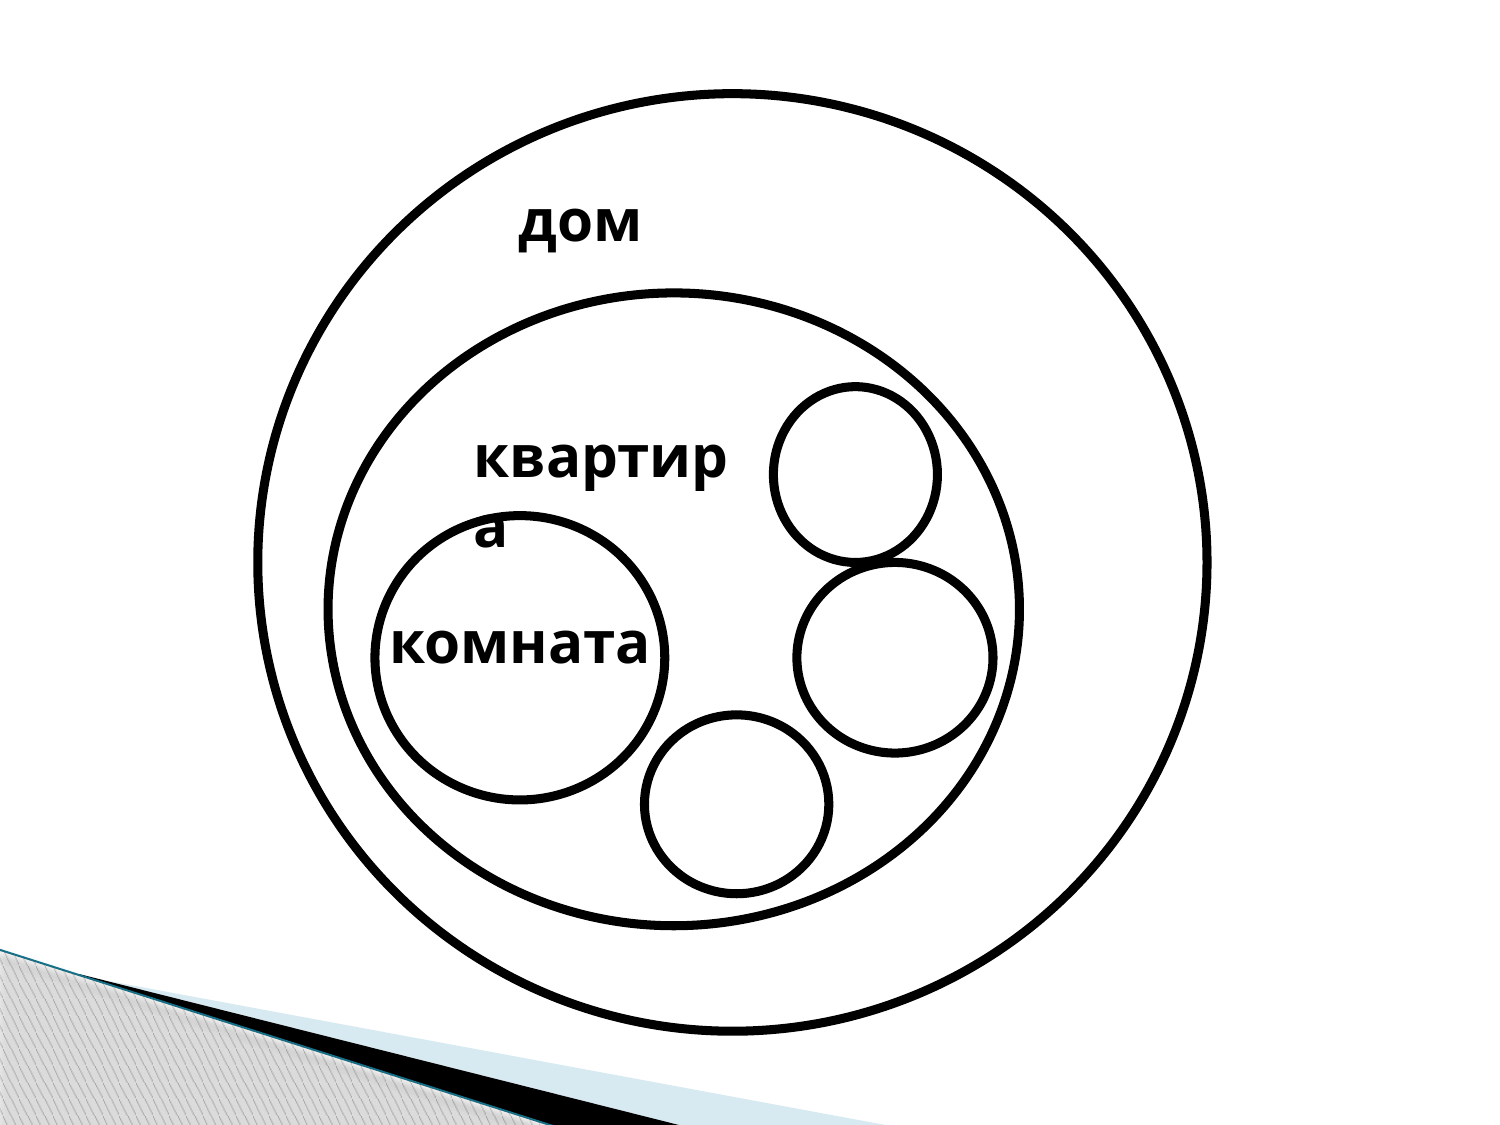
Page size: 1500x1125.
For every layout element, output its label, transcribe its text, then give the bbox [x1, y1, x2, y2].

text_box [370, 621, 668, 805]
text_box дом [503, 175, 809, 261]
text_box [768, 382, 942, 567]
text_box квартира [458, 411, 764, 567]
text_box комната [375, 597, 668, 683]
text_box [383, 524, 656, 597]
text_box [253, 89, 1212, 1036]
text_box [639, 710, 834, 899]
text_box [792, 557, 998, 758]
